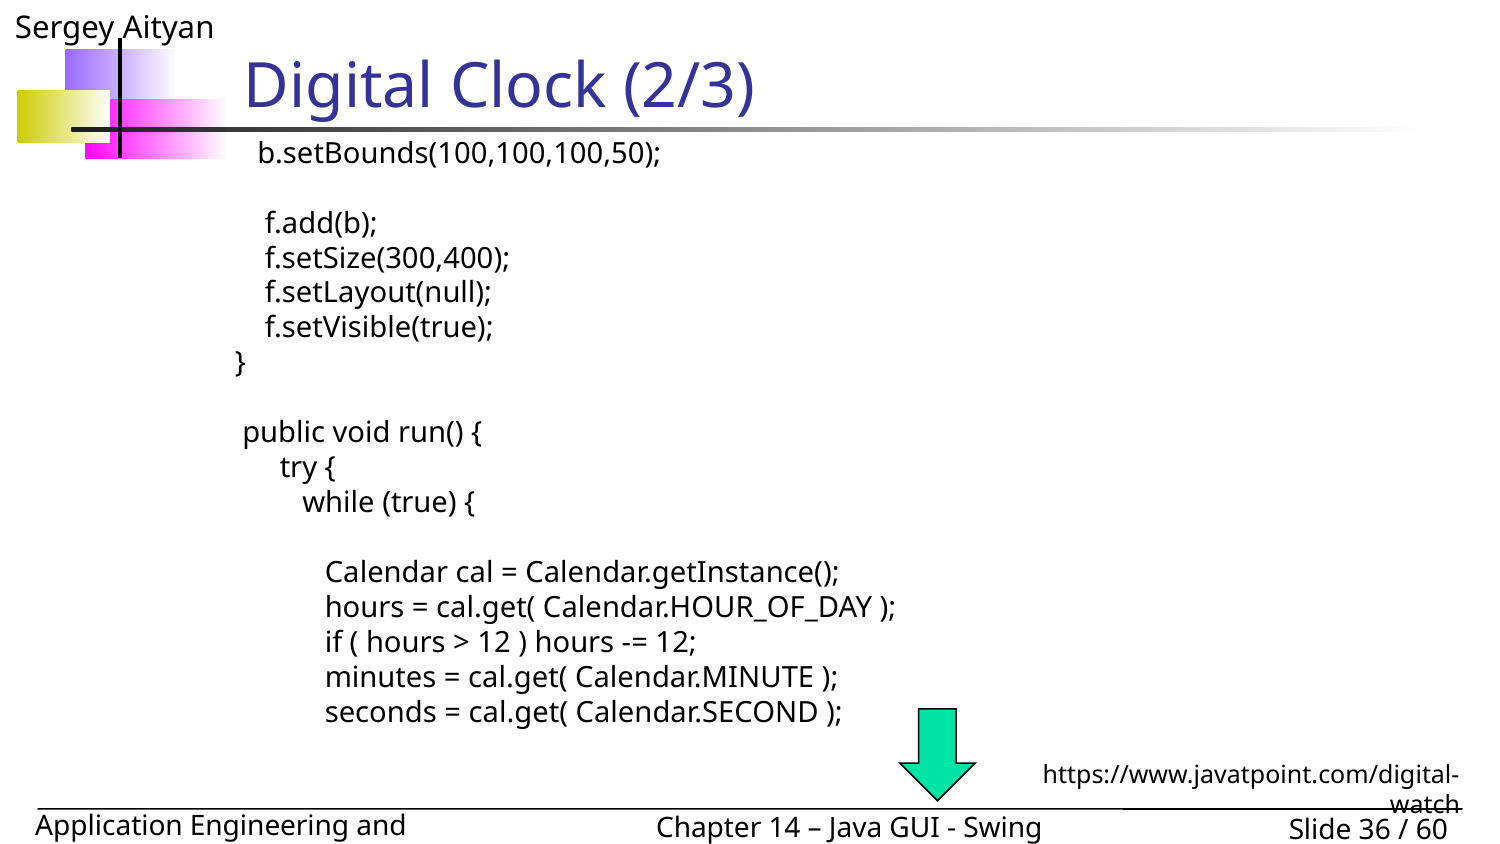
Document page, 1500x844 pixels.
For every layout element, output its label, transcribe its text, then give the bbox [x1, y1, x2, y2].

text_box https://www.javatpoint.com/digital-watch [975, 751, 1475, 826]
list b.setBounds(100,100,100,50); f.add(b); f.setSize(300,400); f.setLayout(null); f.setVisible(true); } public void run() { try { while (true) { Calendar cal = Calendar.getInstance(); hours = cal.get( Calendar.HOUR_OF_DAY ); if ( hours > 12 ) hours -= 12; minutes = cal.get( Calendar.MINUTE ); seconds = cal.get( Calendar.SECOND ); [189, 126, 998, 694]
text_box [899, 708, 975, 801]
title Digital Clock (2/3) [228, 46, 1332, 128]
